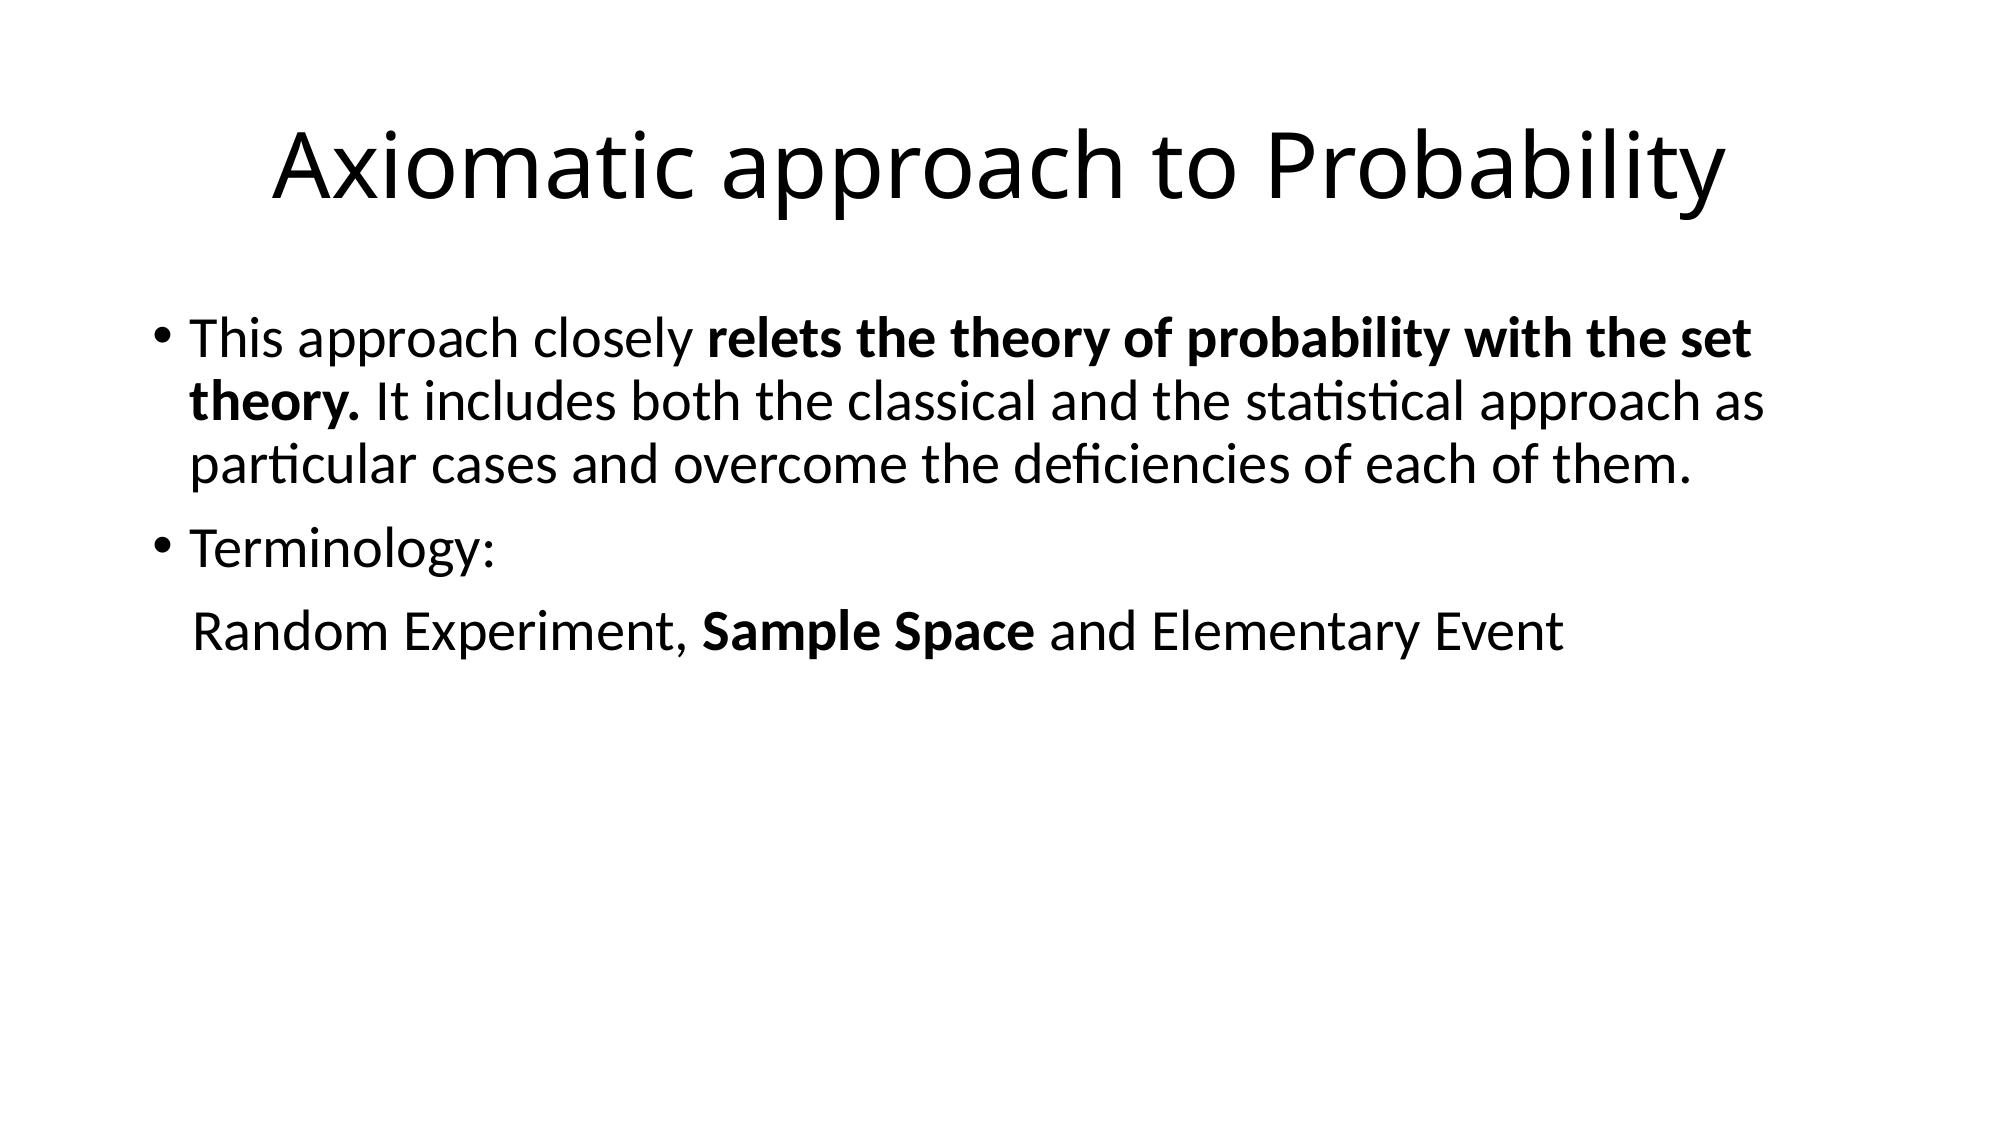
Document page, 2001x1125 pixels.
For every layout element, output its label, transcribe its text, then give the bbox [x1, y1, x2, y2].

title Axiomatic approach to Probability [137, 59, 1863, 278]
list This approach closely relets the theory of probability with the set theory. It includes both the classical and the statistical approach as particular cases and overcome the deficiencies of each of them. Terminology: Random Experiment, Sample Space and Elementary Event [137, 299, 1863, 1014]
